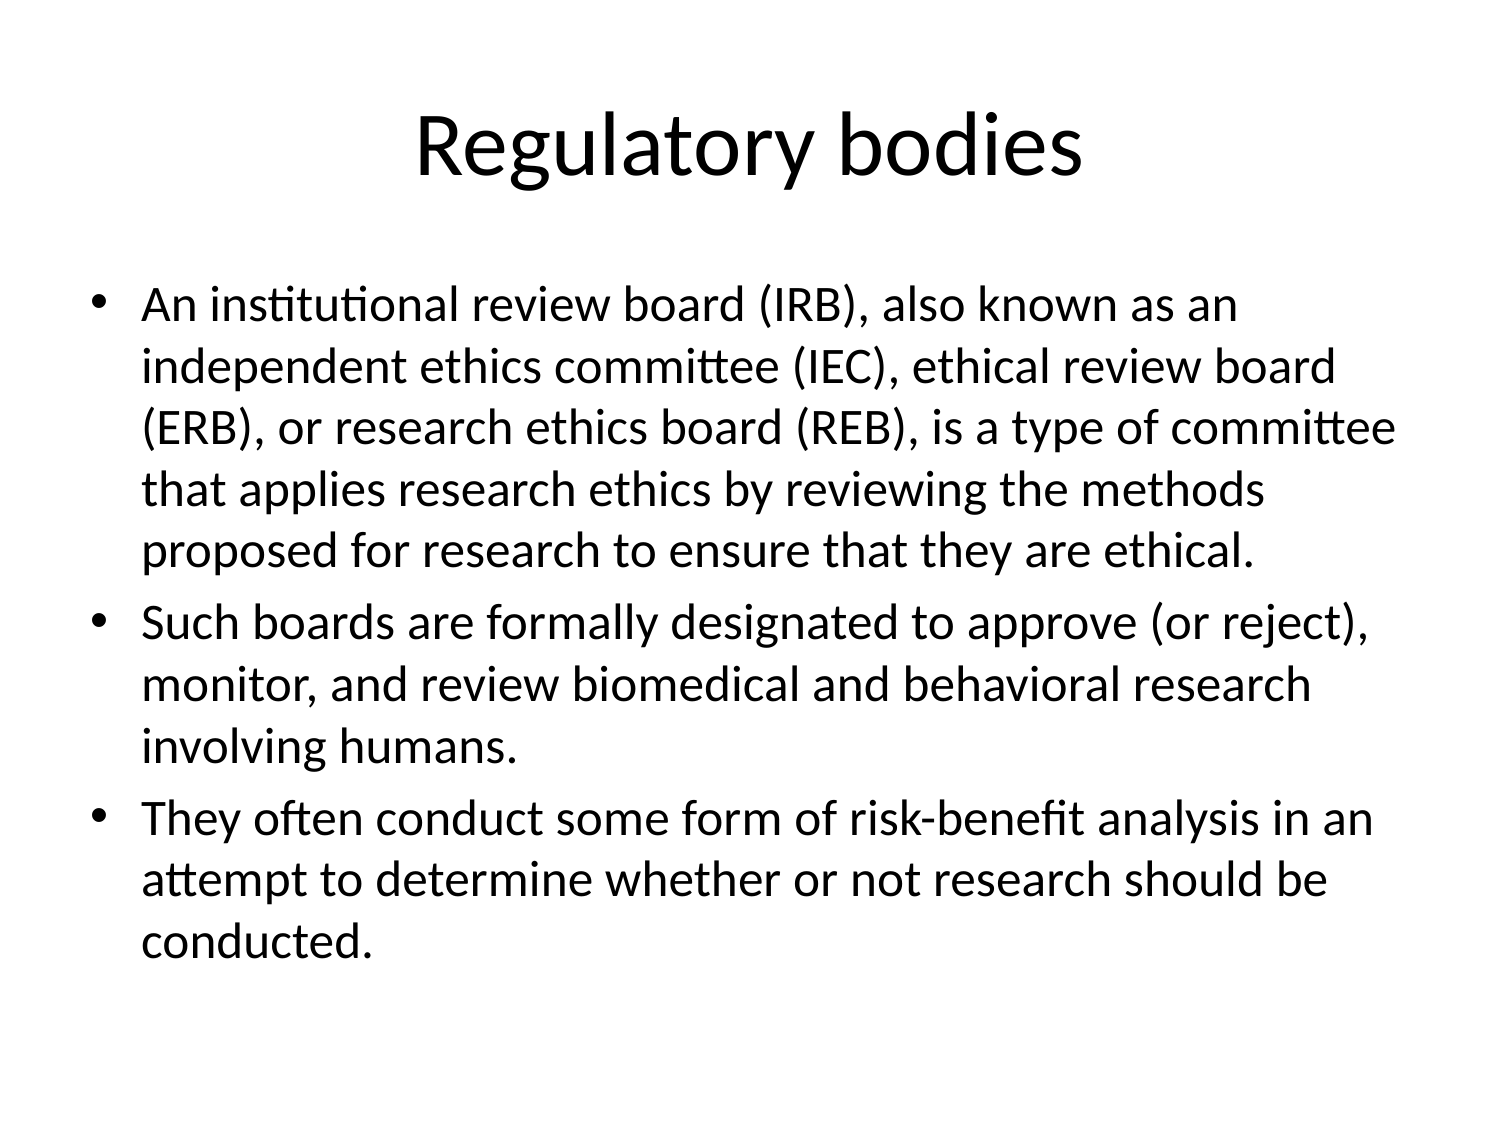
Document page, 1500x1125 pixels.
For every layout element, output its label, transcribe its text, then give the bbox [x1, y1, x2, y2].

list An institutional review board (IRB), also known as an independent ethics committee (IEC), ethical review board (ERB), or research ethics board (REB), is a type of committee that applies research ethics by reviewing the methods proposed for research to ensure that they are ethical. Such boards are formally designated to approve (or reject), monitor, and review biomedical and behavioral research involving humans. They often conduct some form of risk-benefit analysis in an attempt to determine whether or not research should be conducted. [75, 262, 1425, 1005]
title Regulatory bodies [75, 45, 1425, 233]
